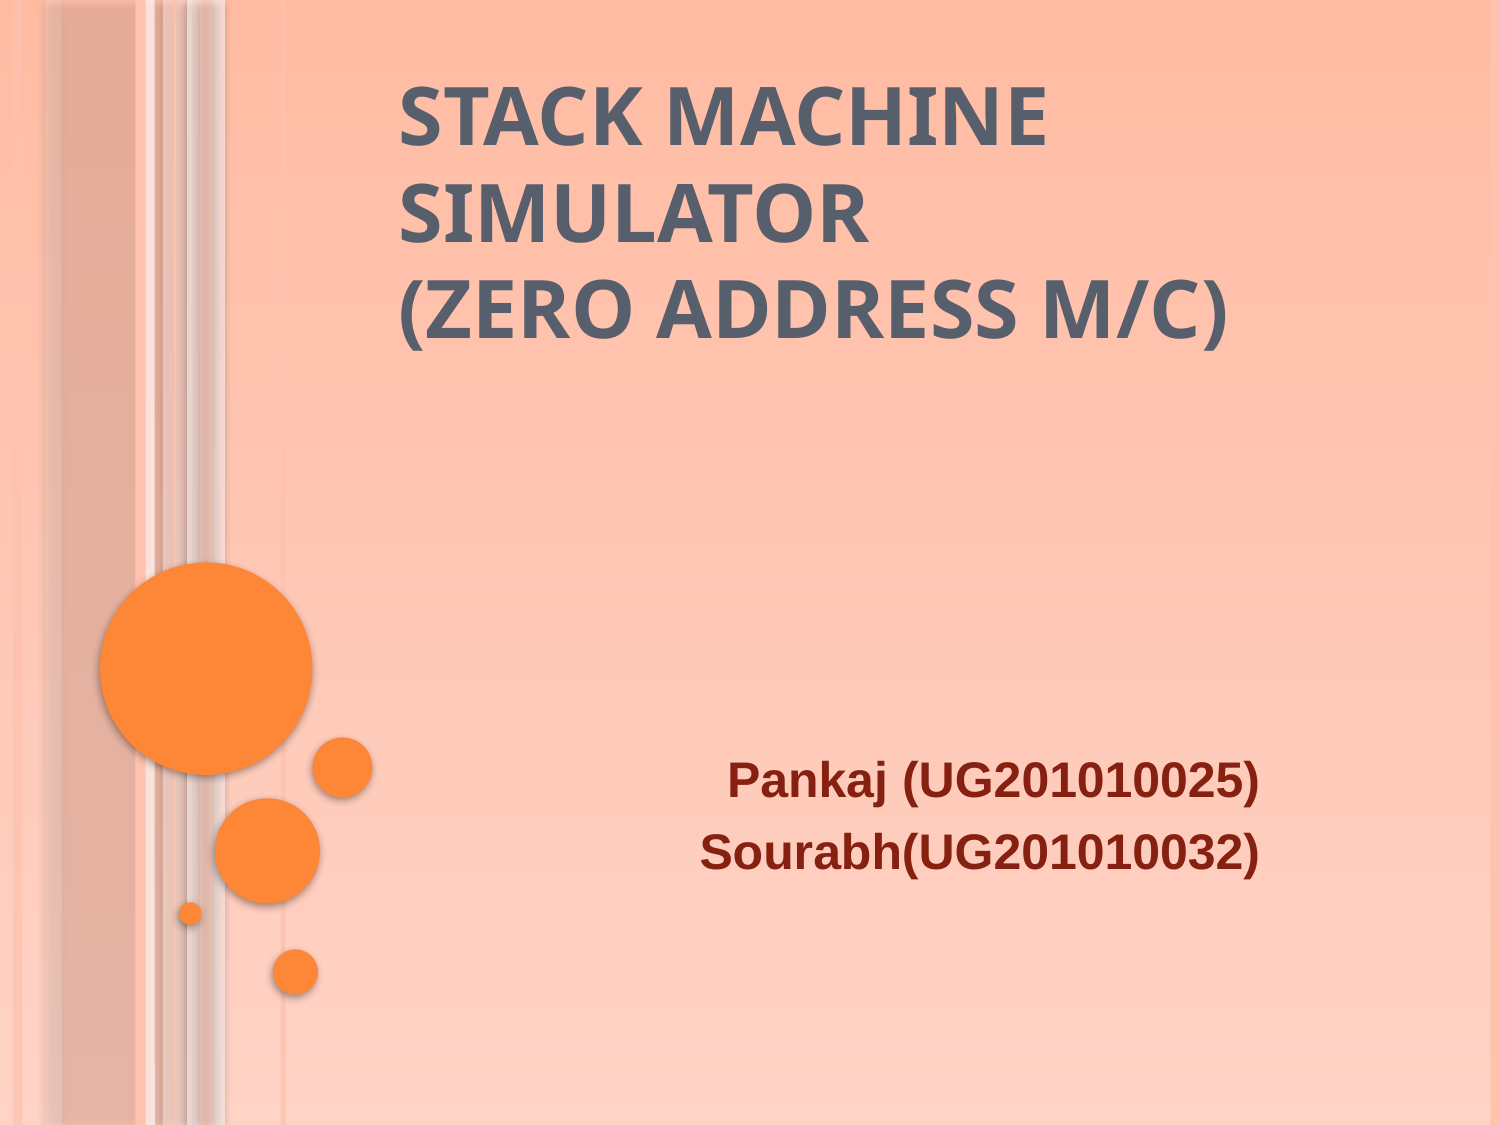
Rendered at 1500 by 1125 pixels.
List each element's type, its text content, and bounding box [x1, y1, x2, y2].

subtitle Pankaj (UG201010025) Sourabh(UG201010032) [225, 739, 1275, 925]
title Stack Machine Simulator (Zero Address M/C) [383, 54, 1397, 363]
